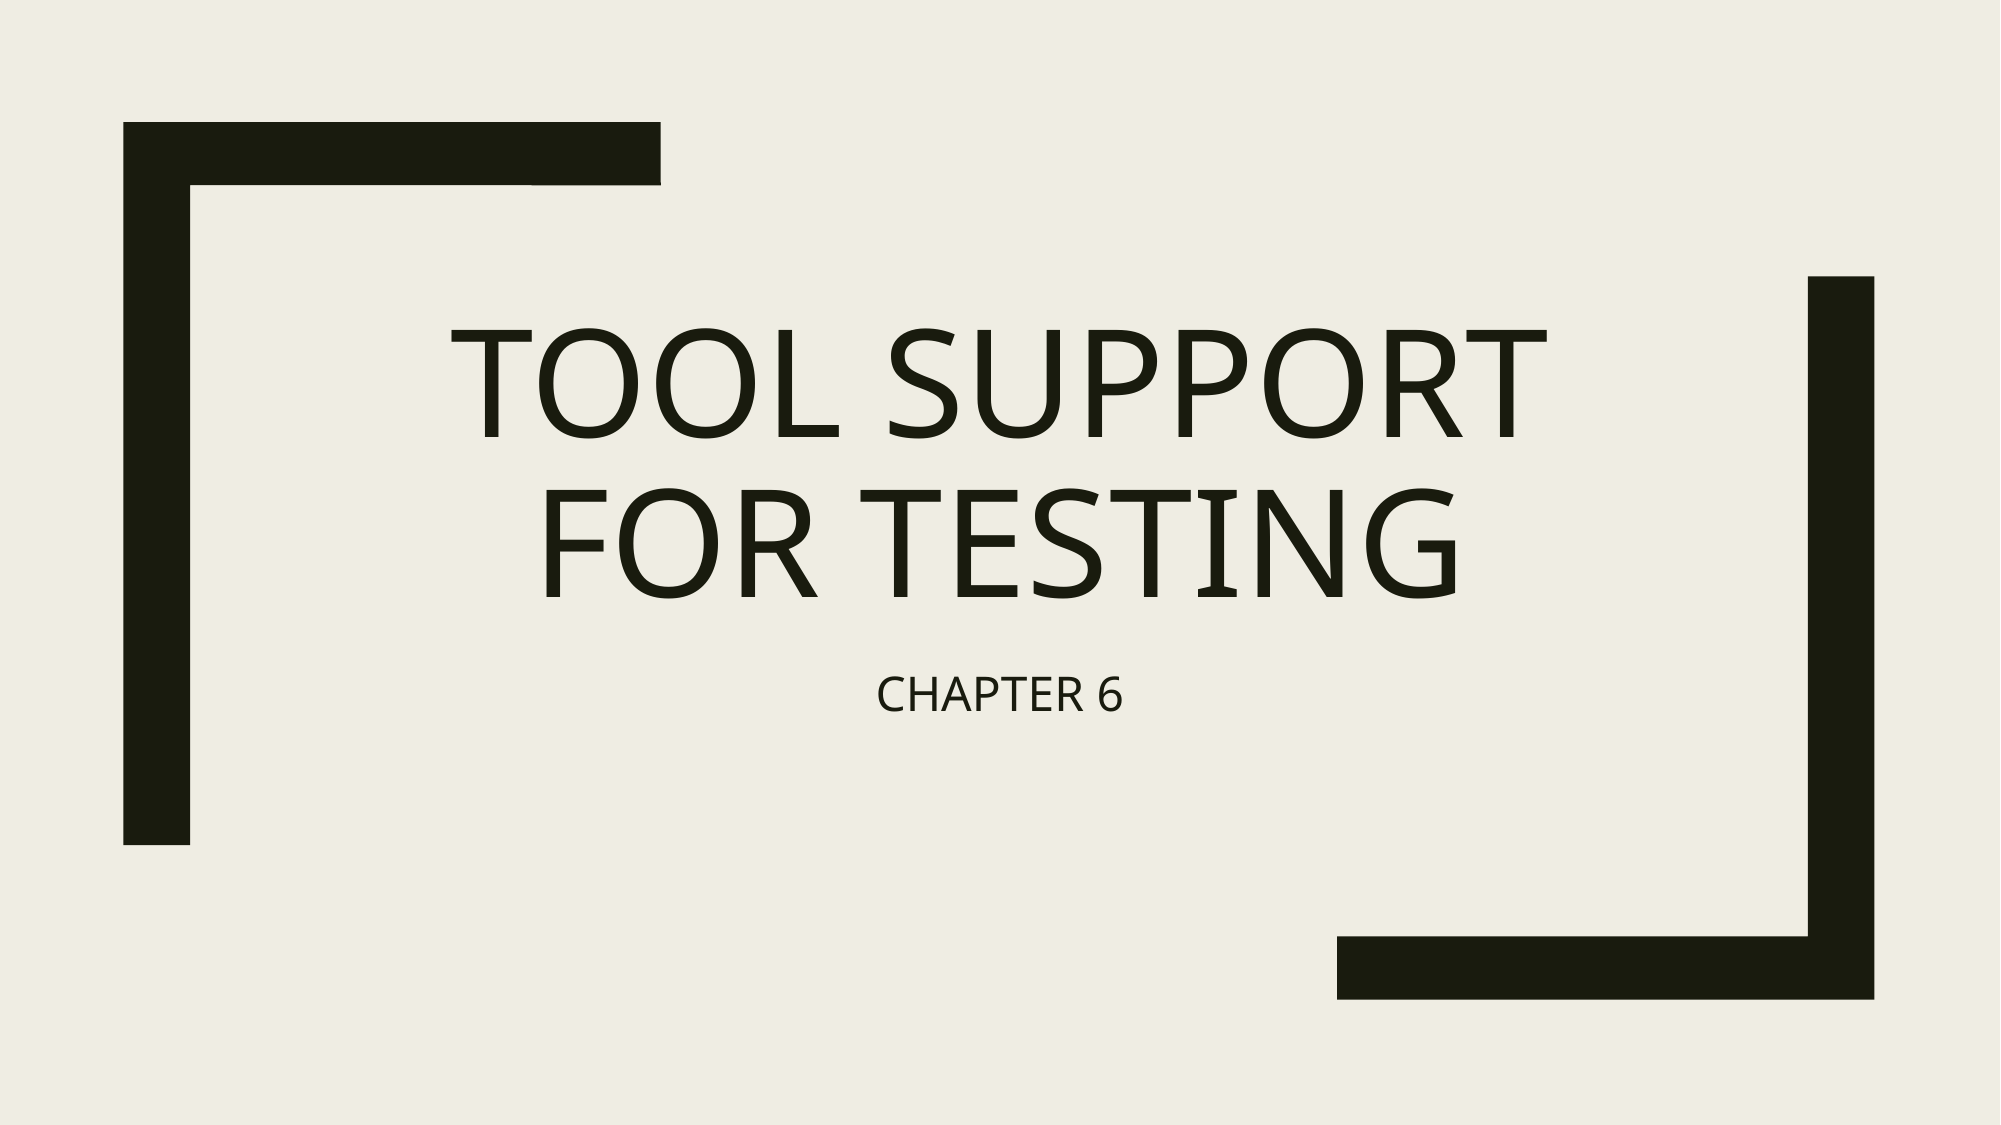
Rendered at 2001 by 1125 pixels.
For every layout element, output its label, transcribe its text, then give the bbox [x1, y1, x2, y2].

title TOOL SUPPORT FOR TESTING [314, 293, 1686, 638]
subtitle CHAPTER 6 [439, 649, 1561, 828]
